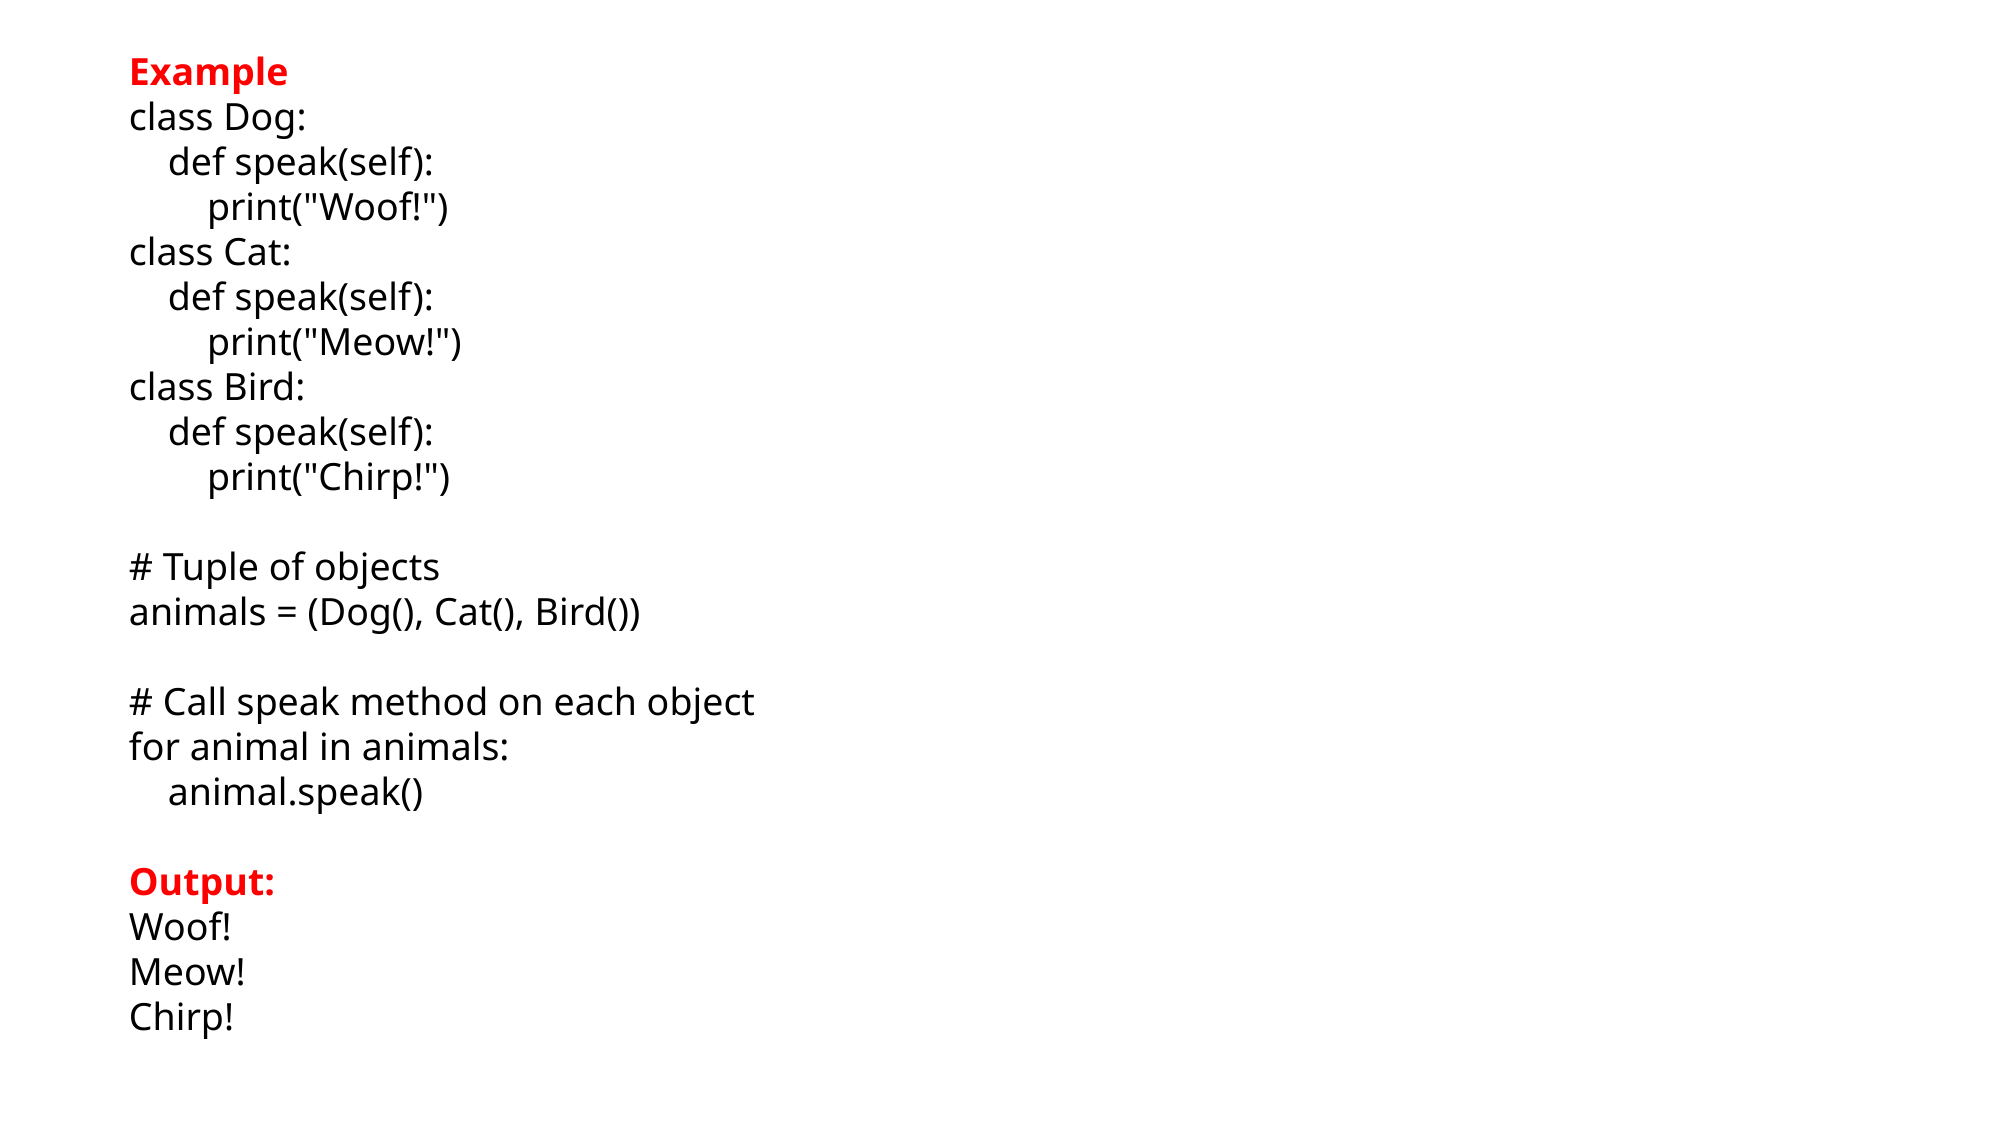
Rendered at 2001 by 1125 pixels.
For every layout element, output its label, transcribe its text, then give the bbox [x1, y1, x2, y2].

text_box Example class Dog: def speak(self): print("Woof!") class Cat: def speak(self): print("Meow!") class Bird: def speak(self): print("Chirp!") # Tuple of objects animals = (Dog(), Cat(), Bird()) # Call speak method on each object for animal in animals: animal.speak() Output: Woof! Meow! Chirp! [114, 40, 1115, 1046]
